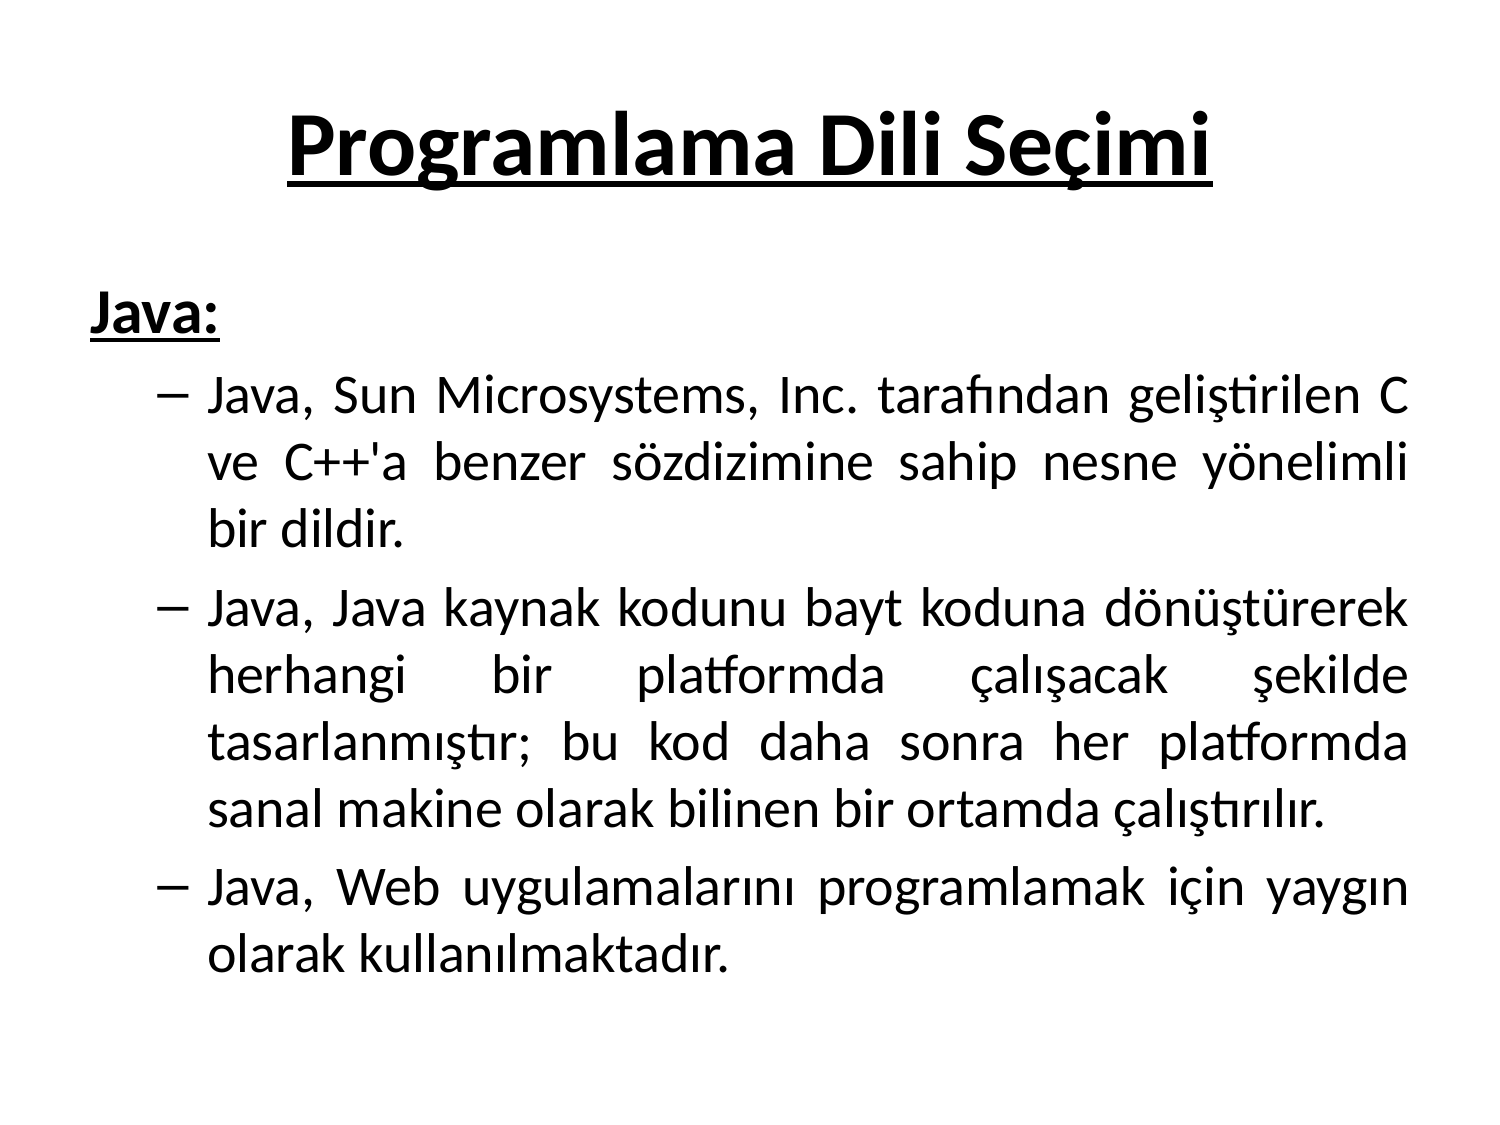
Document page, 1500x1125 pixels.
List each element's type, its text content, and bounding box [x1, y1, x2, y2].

list Java: Java, Sun Microsystems, Inc. tarafından geliştirilen C ve C++'a benzer sözdizimine sahip nesne yönelimli bir dildir. Java, Java kaynak kodunu bayt koduna dönüştürerek herhangi bir platformda çalışacak şekilde tasarlanmıştır; bu kod daha sonra her platformda sanal makine olarak bilinen bir ortamda çalıştırılır. Java, Web uygulamalarını programlamak için yaygın olarak kullanılmaktadır. [75, 262, 1425, 1005]
title Programlama Dili Seçimi [75, 45, 1425, 233]
